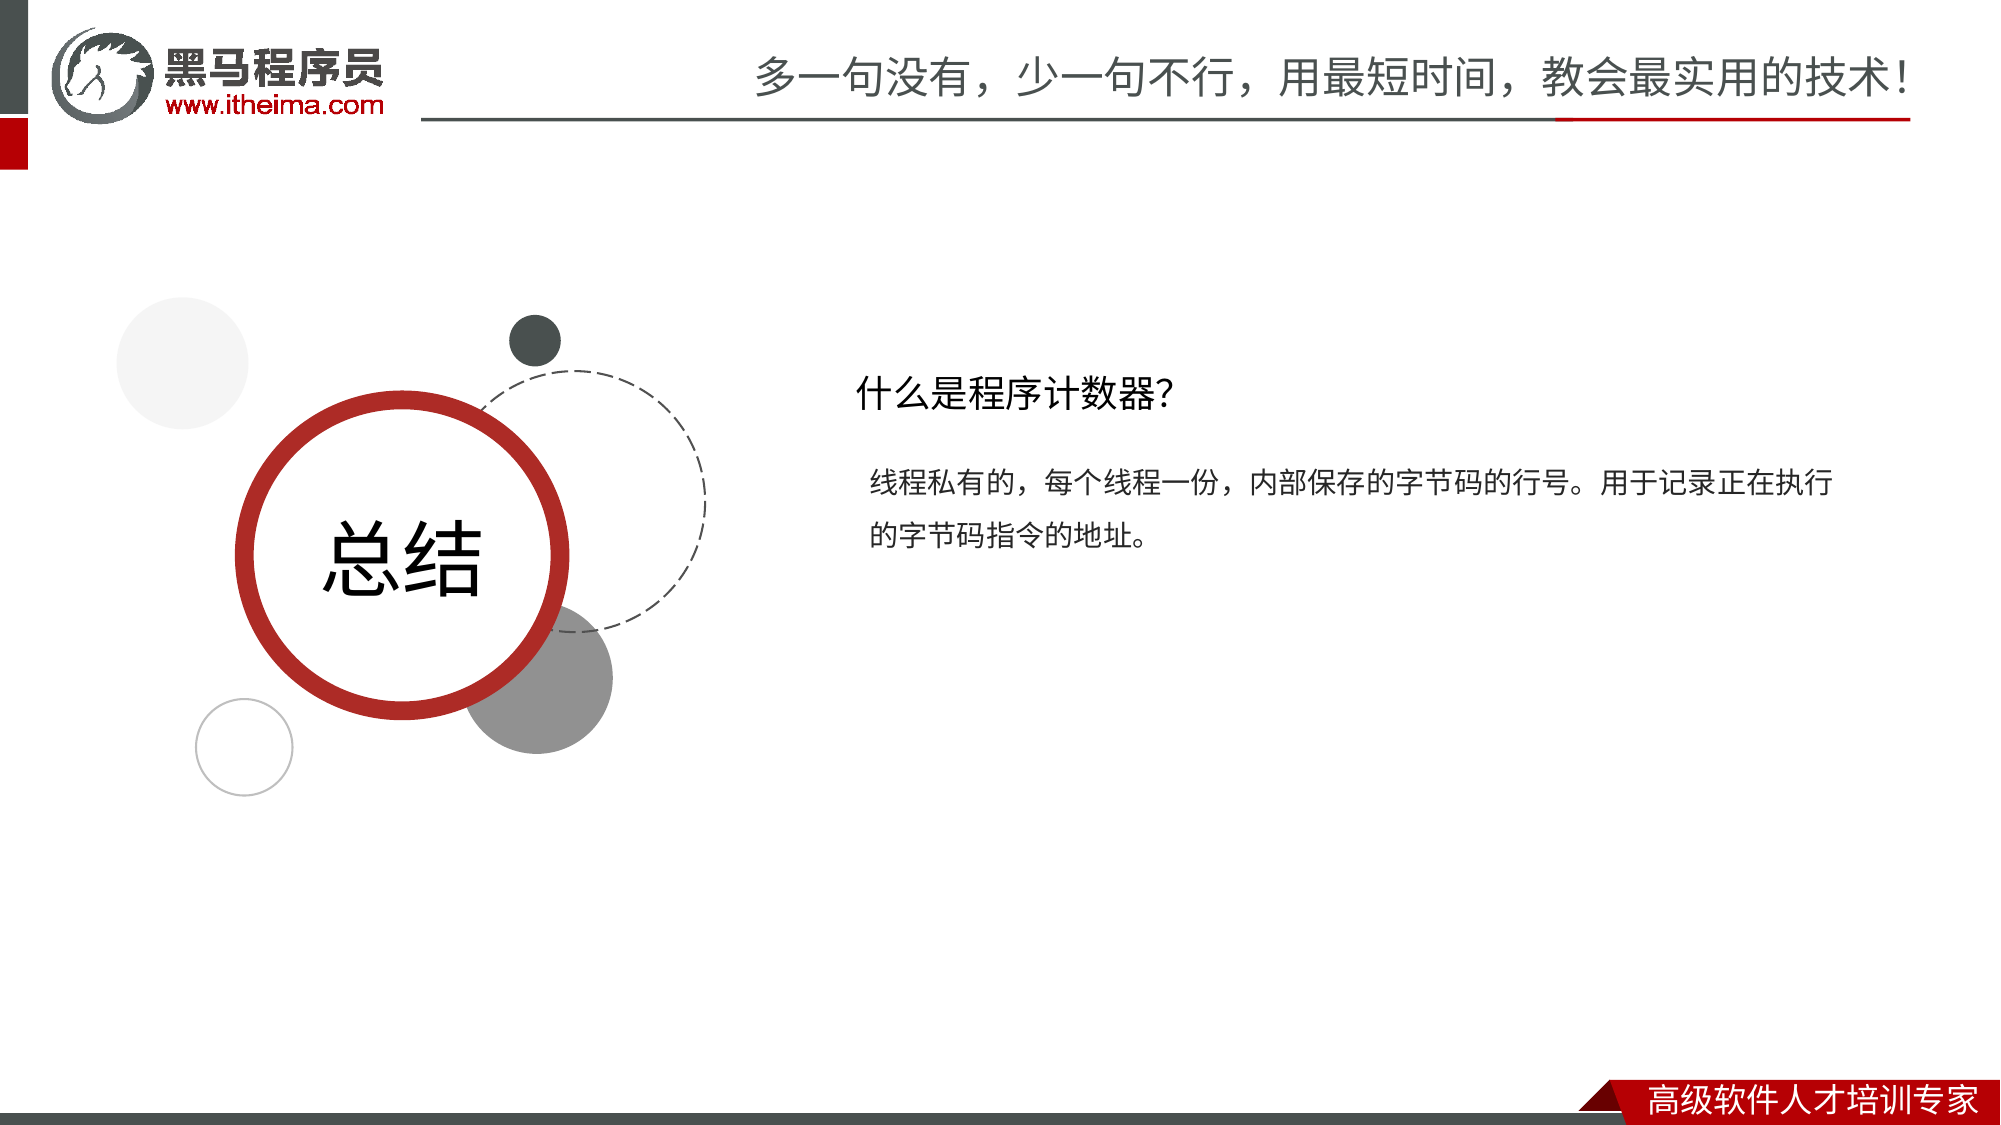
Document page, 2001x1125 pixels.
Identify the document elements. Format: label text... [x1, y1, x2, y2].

picture [50, 26, 384, 125]
text_box 线程私有的，每个线程一份，内部保存的字节码的行号。用于记录正在执行的字节码指令的地址。 [854, 440, 1873, 584]
list 什么是程序计数器？ [841, 239, 1786, 501]
